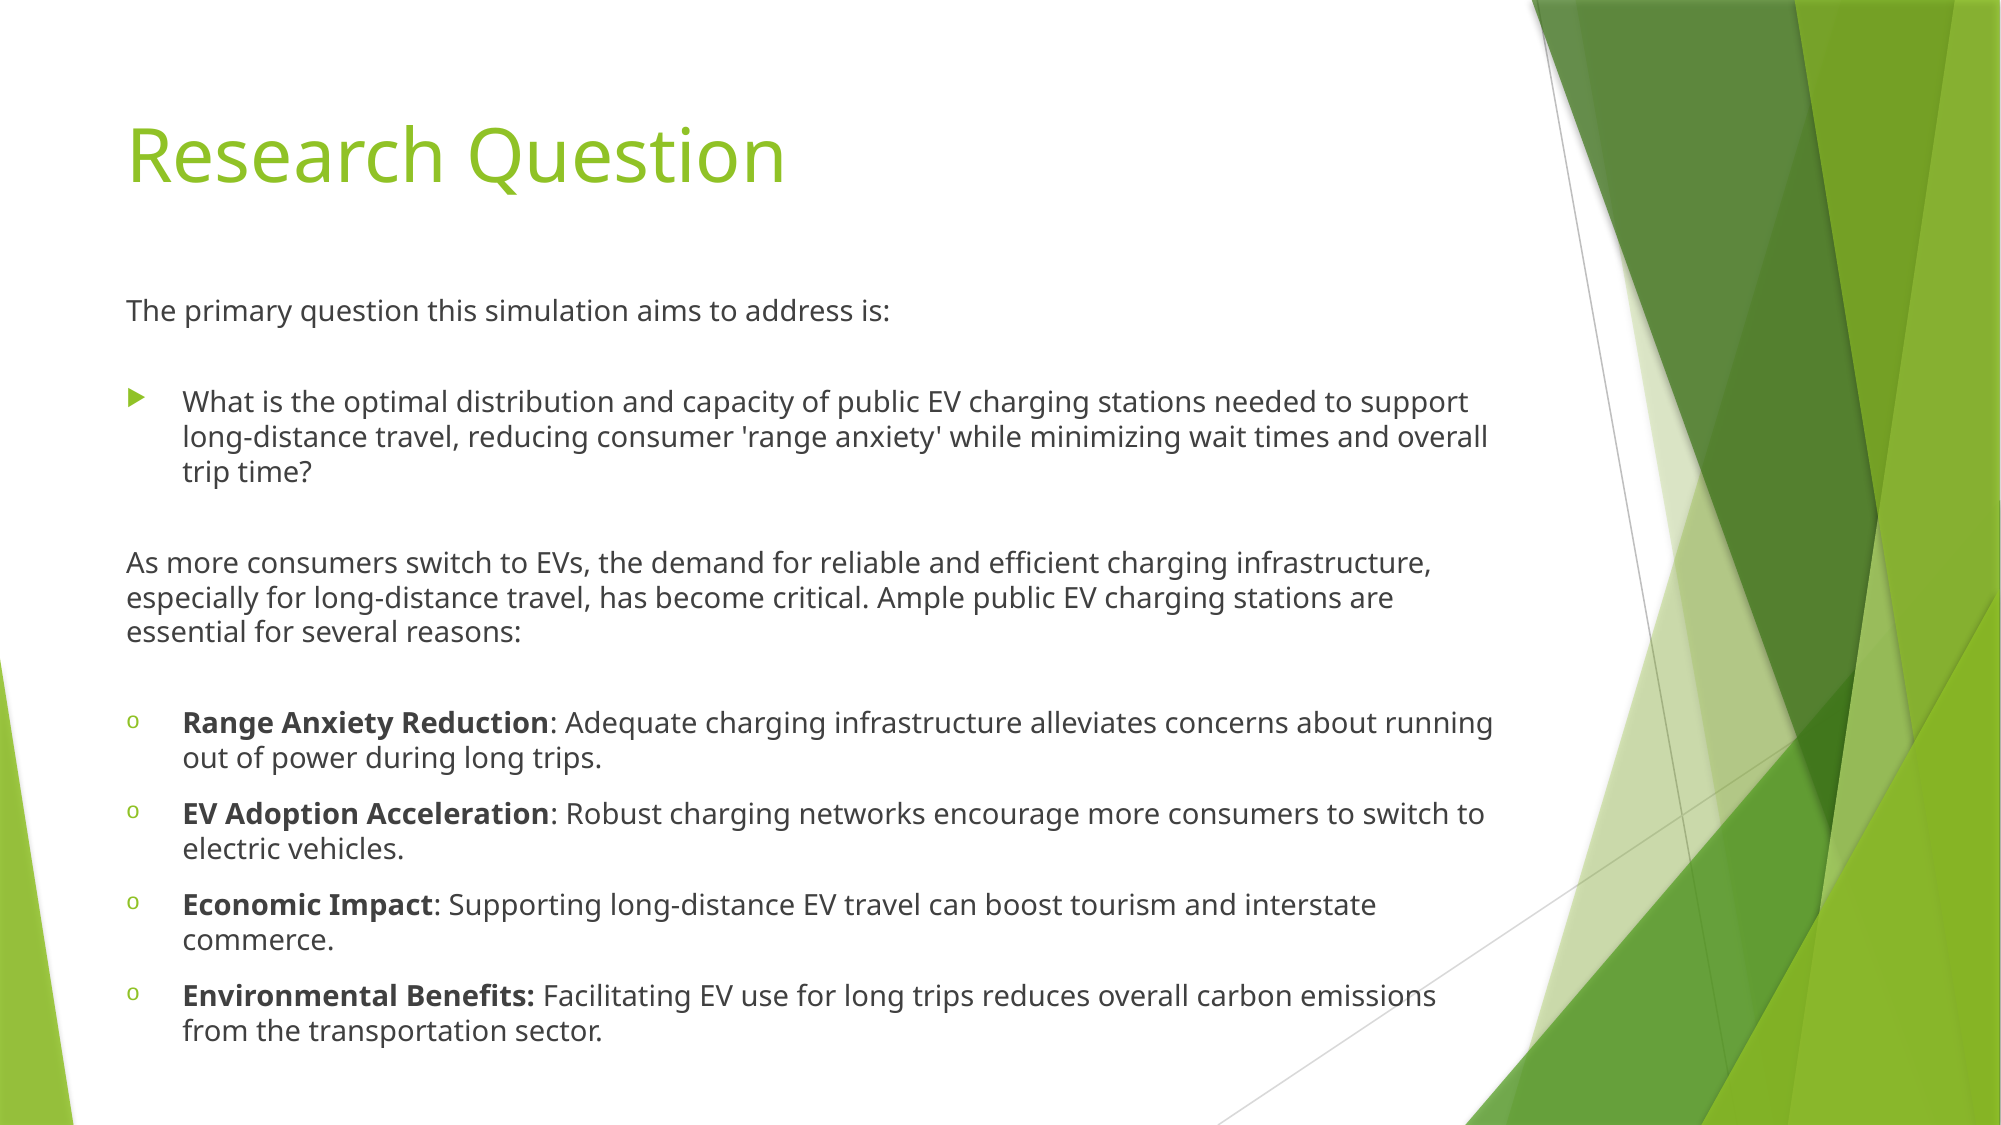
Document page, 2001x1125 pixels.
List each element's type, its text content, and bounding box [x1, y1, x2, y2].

title Research Question [111, 99, 1522, 284]
list The primary question this simulation aims to address is: What is the optimal distribution and capacity of public EV charging stations needed to support long-distance travel, reducing consumer 'range anxiety' while minimizing wait times and overall trip time? As more consumers switch to EVs, the demand for reliable and efficient charging infrastructure, especially for long-distance travel, has become critical. Ample public EV charging stations are essential for several reasons: Range Anxiety Reduction: Adequate charging infrastructure alleviates concerns about running out of power during long trips. EV Adoption Acceleration: Robust charging networks encourage more consumers to switch to electric vehicles. Economic Impact: Supporting long-distance EV travel can boost tourism and interstate commerce. Environmental Benefits: Facilitating EV use for long trips reduces overall carbon emissions from the transportation sector. [111, 284, 1522, 932]
